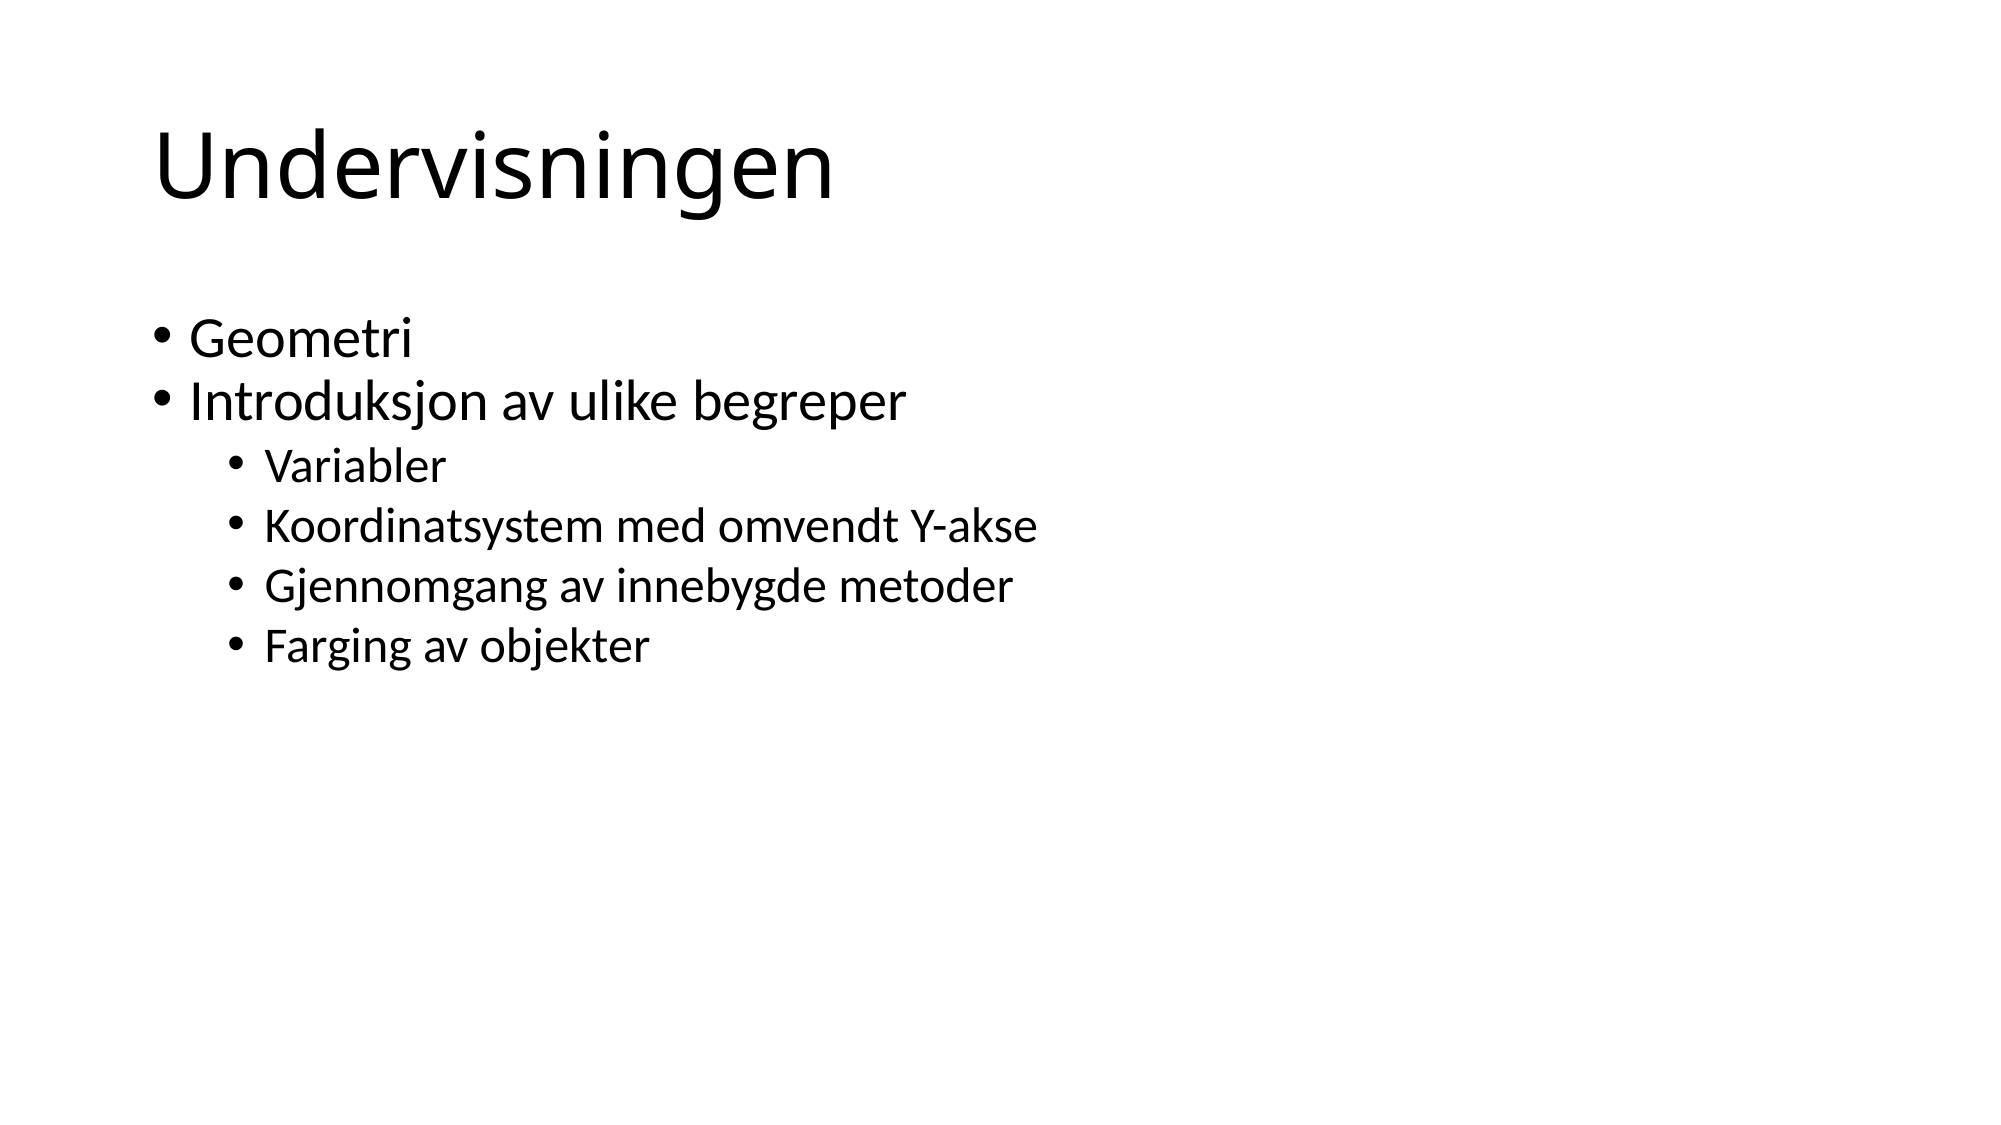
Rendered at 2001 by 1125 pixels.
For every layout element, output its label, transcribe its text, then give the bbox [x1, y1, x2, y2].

text_box Geometri Introduksjon av ulike begreper Variabler Koordinatsystem med omvendt Y-akse Gjennomgang av innebygde metoder Farging av objekter [137, 299, 1863, 1014]
text_box Undervisningen [137, 59, 1863, 278]
